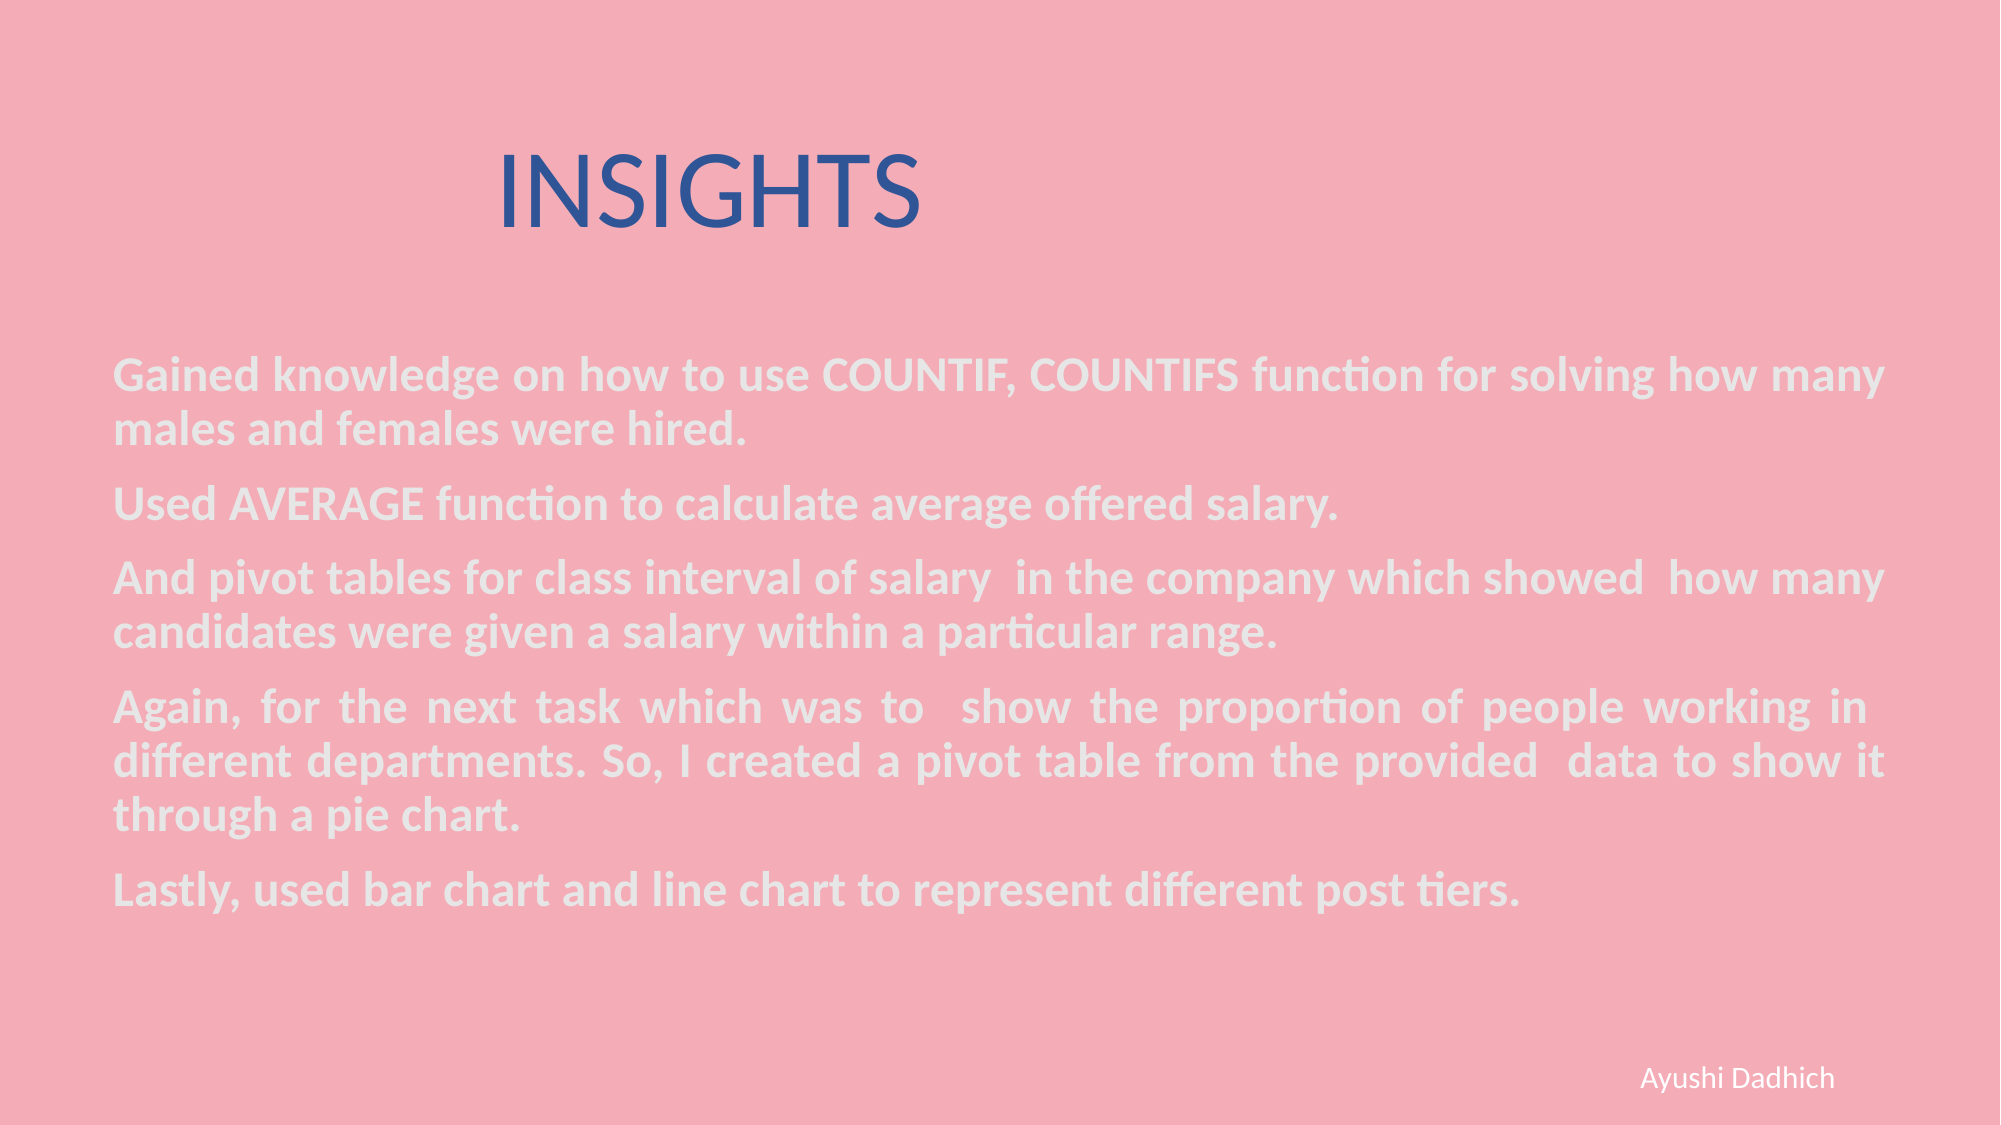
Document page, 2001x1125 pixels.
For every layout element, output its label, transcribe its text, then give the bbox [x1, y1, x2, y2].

subtitle Gained knowledge on how to use COUNTIF, COUNTIFS function for solving how many males and females were hired. Used AVERAGE function to calculate average offered salary. And pivot tables for class interval of salary in the company which showed how many candidates were given a salary within a particular range. Again, for the next task which was to show the proportion of people working in different departments. So, I created a pivot table from the provided data to show it through a pie chart. Lastly, used bar chart and line chart to represent different post tiers. [97, 340, 1903, 965]
text_box Ayushi Dadhich [1625, 1049, 2000, 1103]
text_box INSIGHTS [480, 107, 2000, 258]
